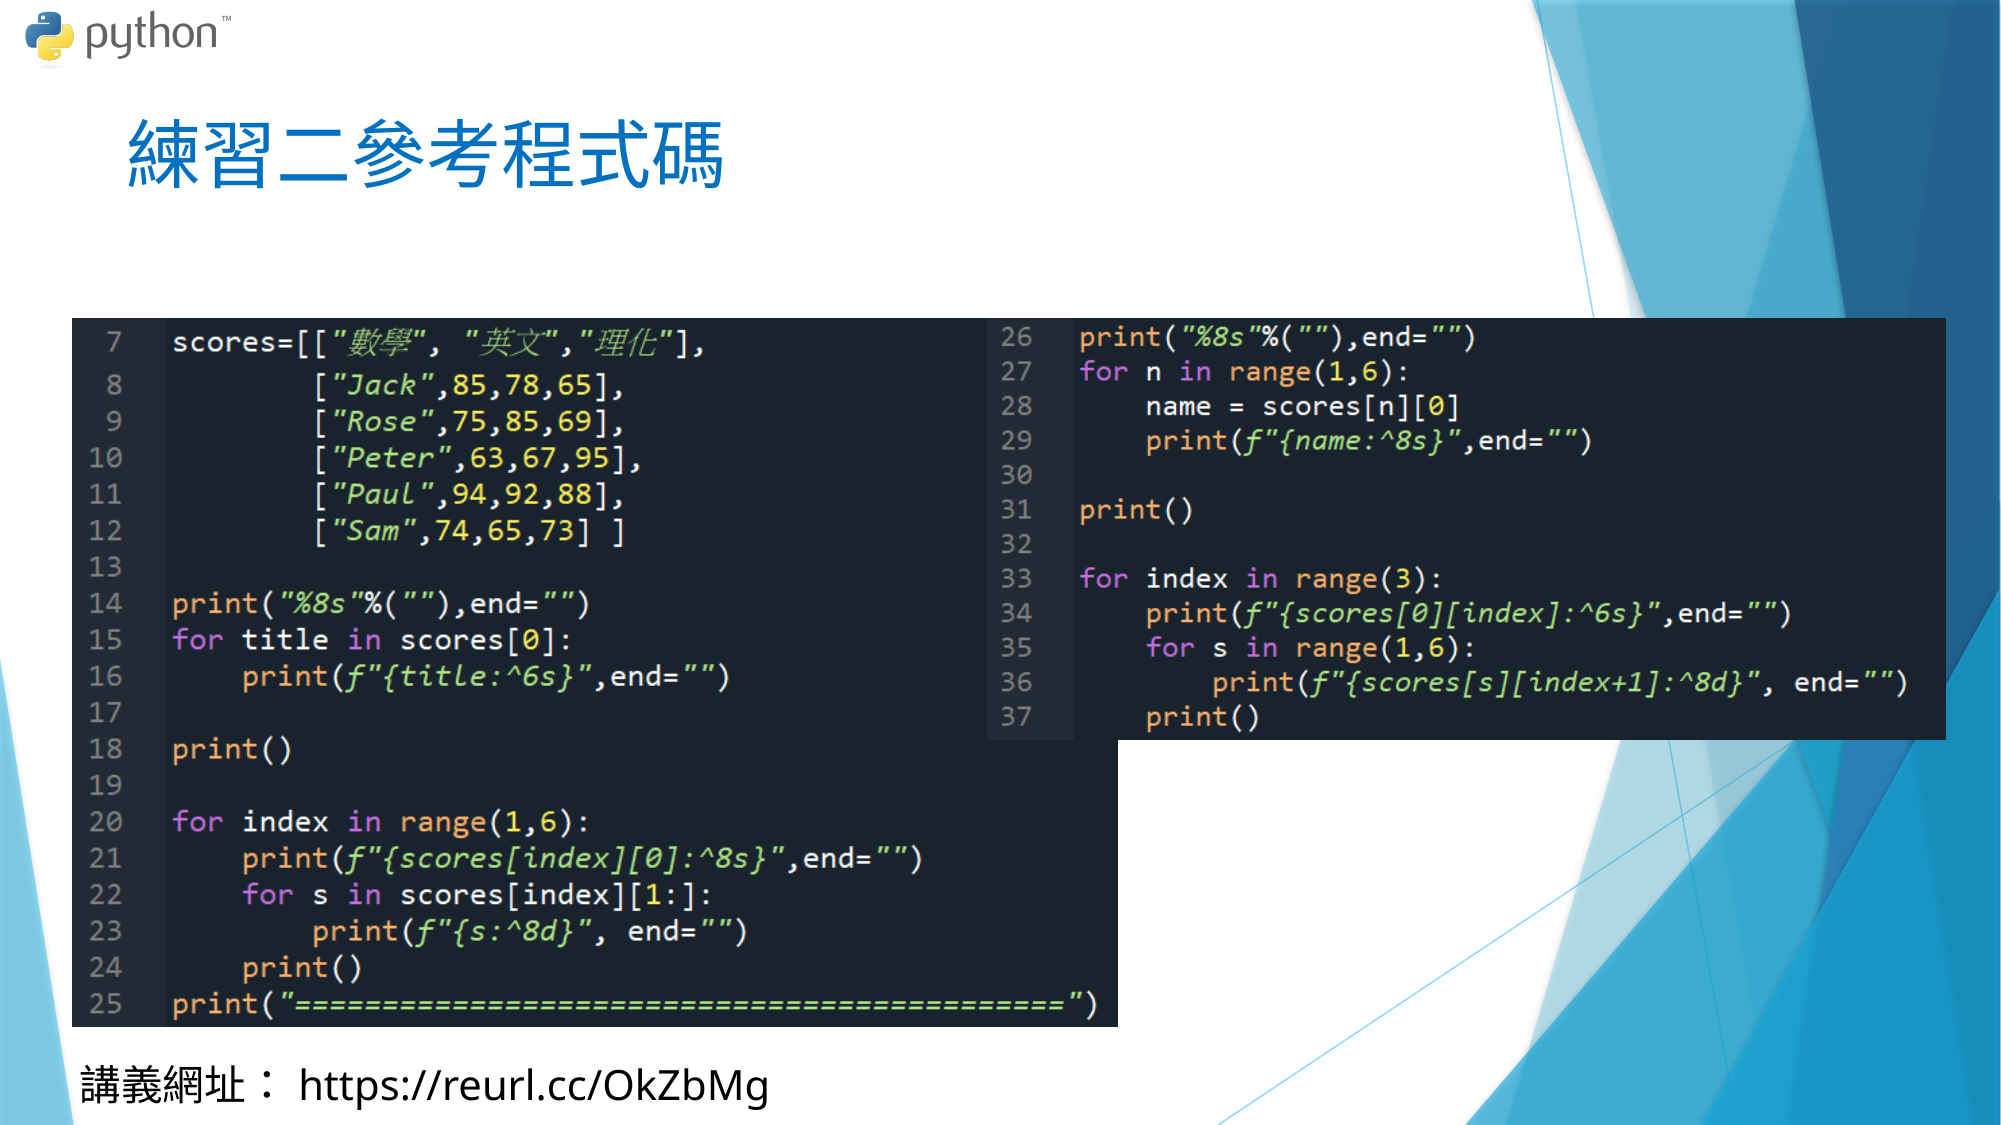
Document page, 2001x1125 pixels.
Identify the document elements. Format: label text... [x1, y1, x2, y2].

title 練習二參考程式碼 [111, 99, 1522, 317]
picture [72, 318, 1946, 1028]
picture [23, 9, 233, 71]
